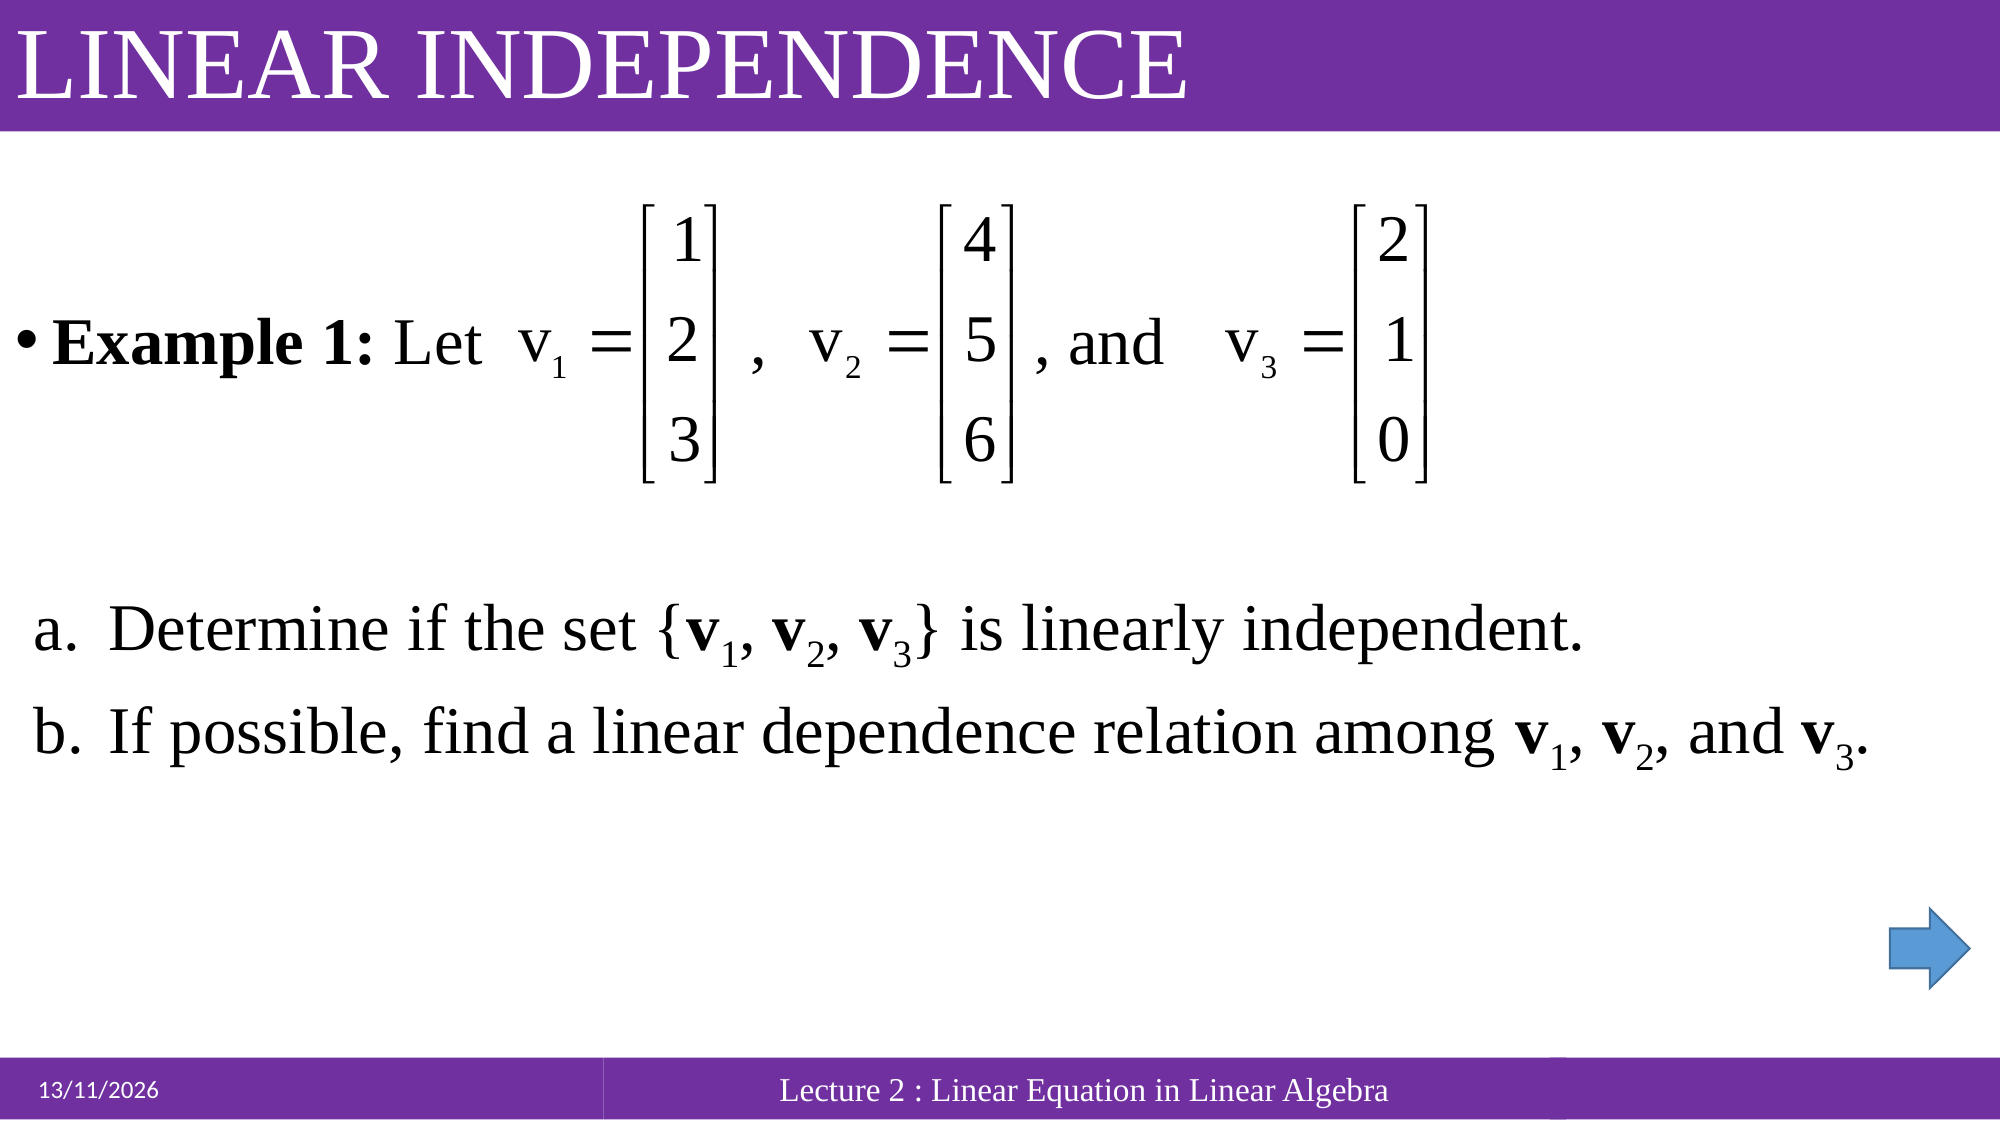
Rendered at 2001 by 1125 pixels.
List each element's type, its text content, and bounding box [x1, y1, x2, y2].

text_box [1549, 1057, 2000, 1120]
title LINEAR INDEPENDENCE [0, 0, 2000, 132]
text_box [1221, 198, 1445, 491]
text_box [804, 198, 1030, 491]
text_box 09/09/2019 [0, 1057, 603, 1120]
text_box Lecture 2 : Linear Equation in Linear Algebra [603, 1057, 1549, 1120]
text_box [514, 198, 734, 491]
list Example 1: Let , , and Determine if the set {v1, v2, v3} is linearly independent. If possible, find a linear dependence relation among v1, v2, and v3. [0, 198, 2000, 1011]
